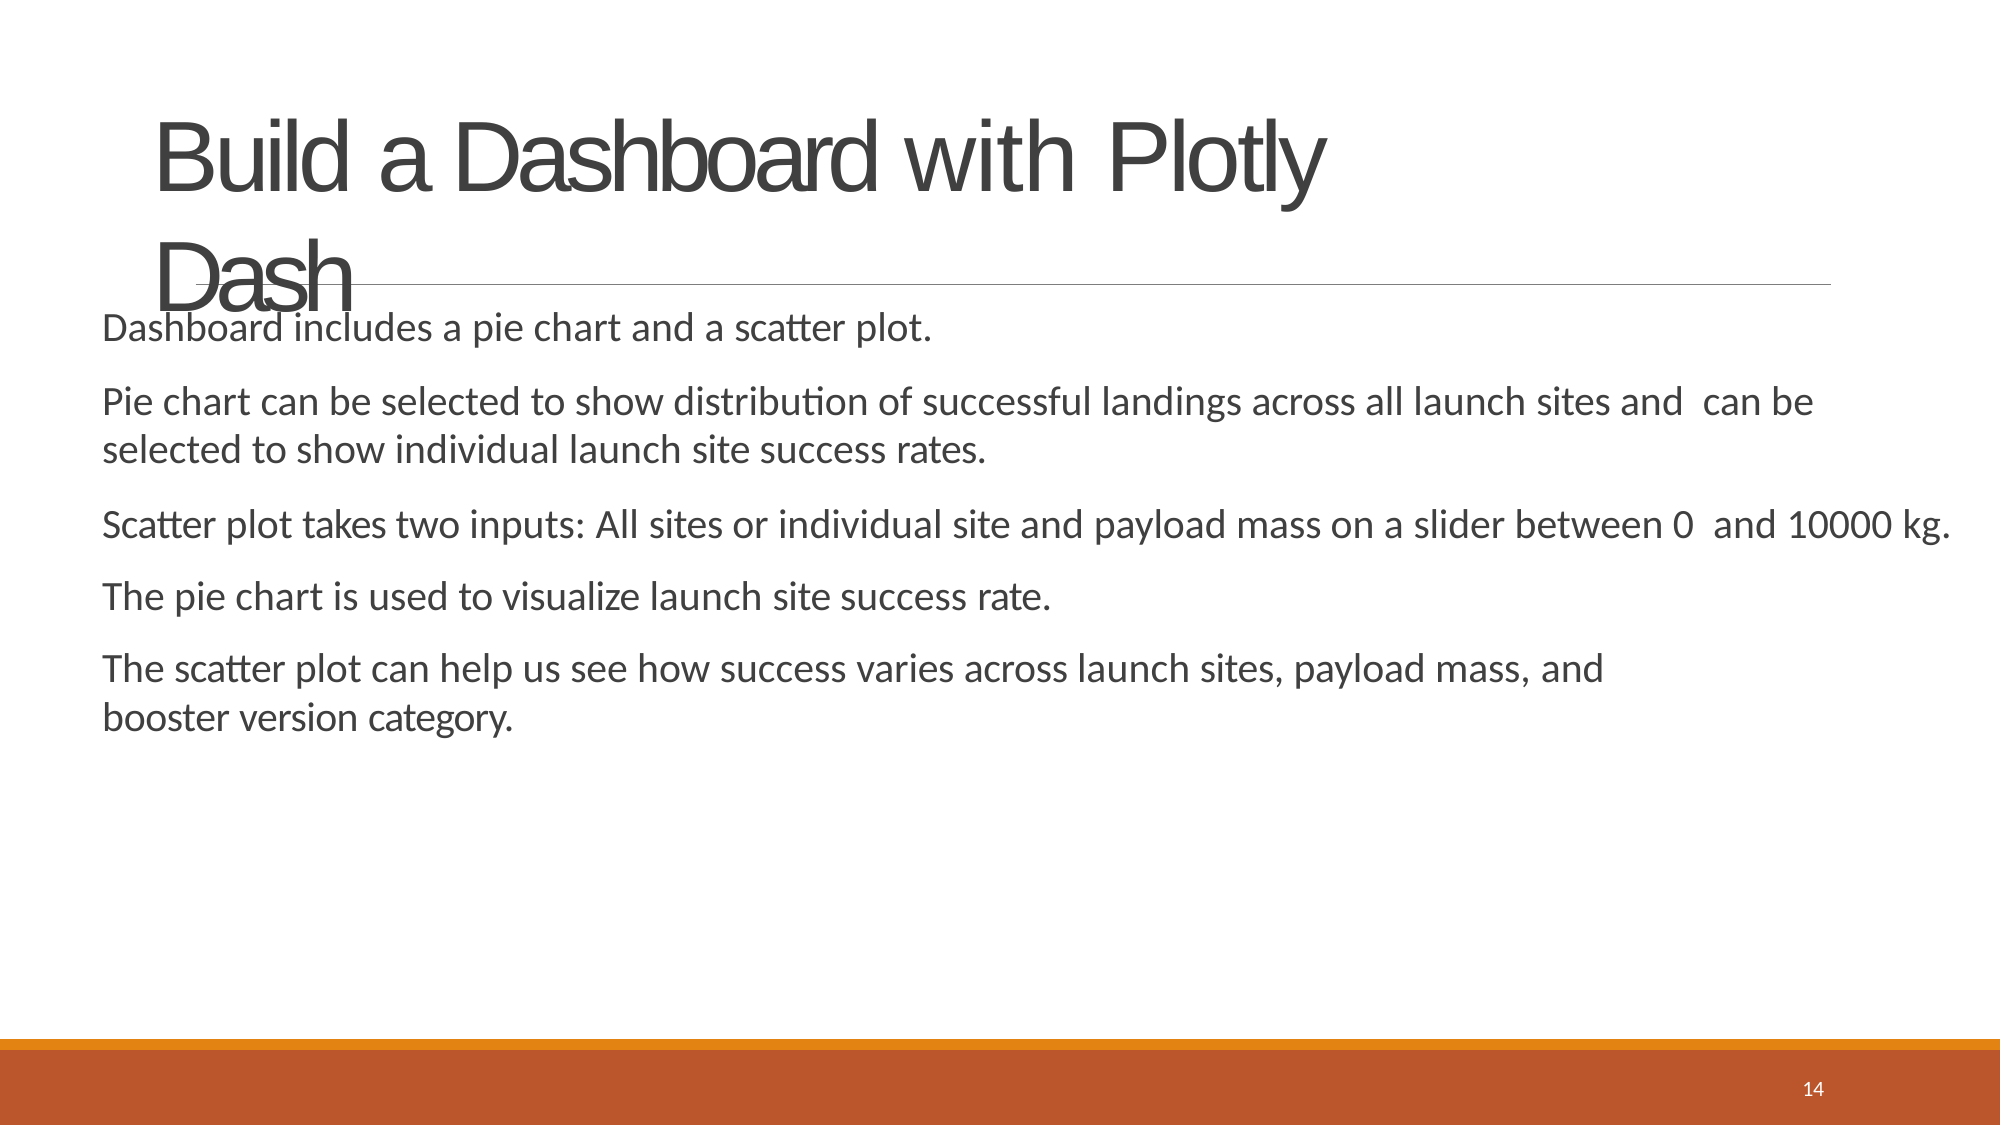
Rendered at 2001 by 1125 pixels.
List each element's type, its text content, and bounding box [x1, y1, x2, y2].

title Build a Dashboard with Plotly Dash [150, 89, 1517, 274]
text_box Dashboard includes a pie chart and a scatter plot. Pie chart can be selected to show distribution of successful landings across all launch sites and can be selected to show individual launch site success rates. Scatter plot takes two inputs: All sites or individual site and payload mass on a slider between 0 and 10000 kg. The pie chart is used to visualize launch site success rate. The scatter plot can help us see how success varies across launch sites, payload mass, and booster version category. [99, 274, 1975, 740]
slide_number 14 [1795, 1077, 1831, 1125]
